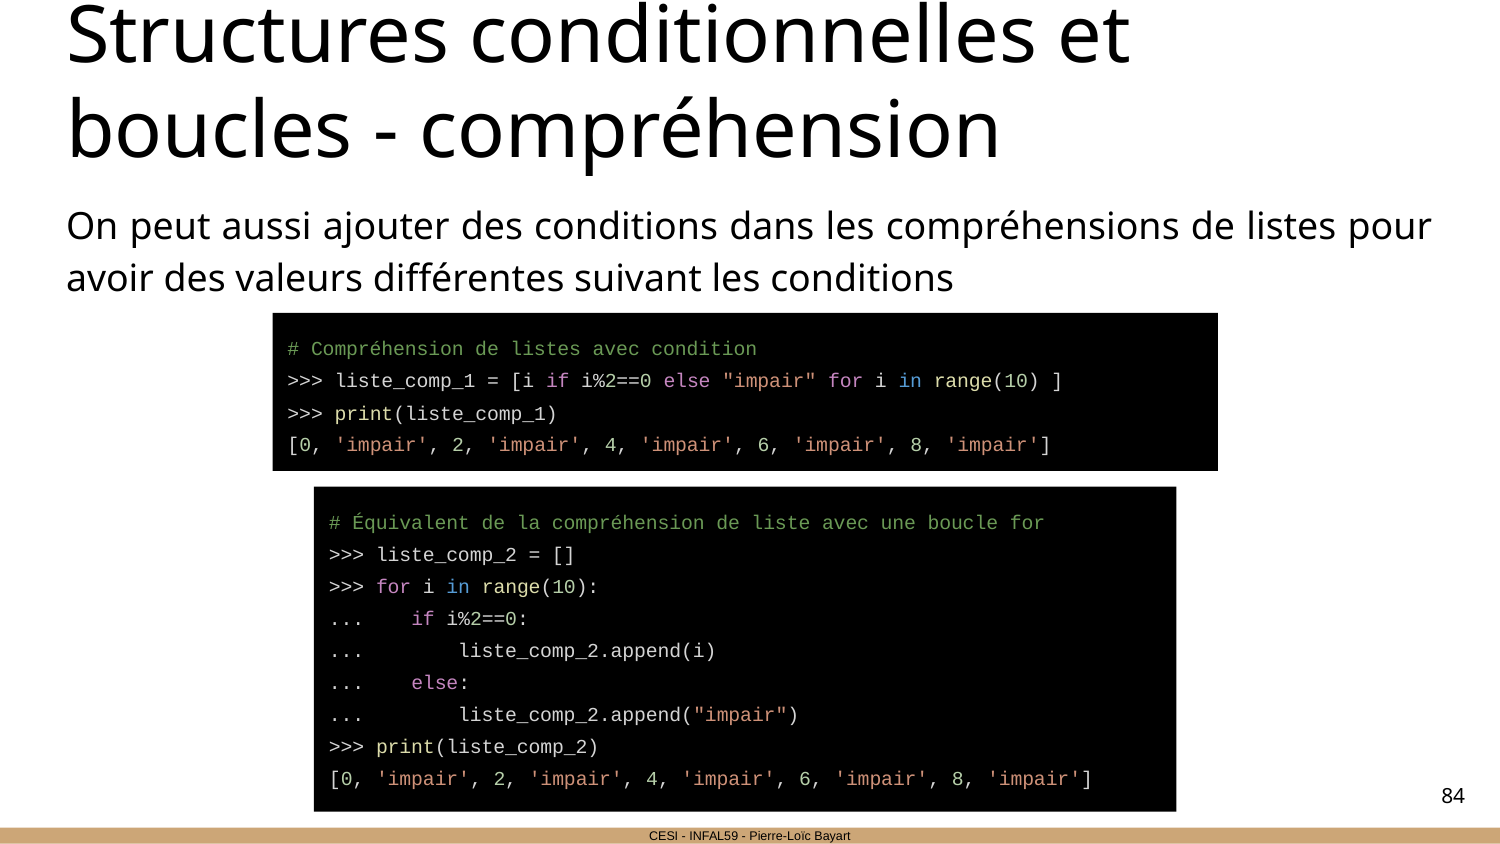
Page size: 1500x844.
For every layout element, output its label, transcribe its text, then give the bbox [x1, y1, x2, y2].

title Structures conditionnelles et boucles - compréhension [51, 51, 1449, 180]
list On peut aussi ajouter des conditions dans les compréhensions de listes pour avoir des valeurs différentes suivant les conditions [51, 180, 1449, 693]
slide_number ‹#› [1389, 764, 1480, 830]
text_box # Équivalent de la compréhension de liste avec une boucle for >>> liste_comp_2 = [] >>> for i in range(10): ... if i%2==0: ... liste_comp_2.append(i) ... else: ... liste_comp_2.append("impair") >>> print(liste_comp_2) [0, 'impair', 2, 'impair', 4, 'impair', 6, 'impair', 8, 'impair'] [313, 486, 1177, 812]
text_box # Compréhension de listes avec condition >>> liste_comp_1 = [i if i%2==0 else "impair" for i in range(10) ] >>> print(liste_comp_1) [0, 'impair', 2, 'impair', 4, 'impair', 6, 'impair', 8, 'impair'] [272, 312, 1218, 471]
